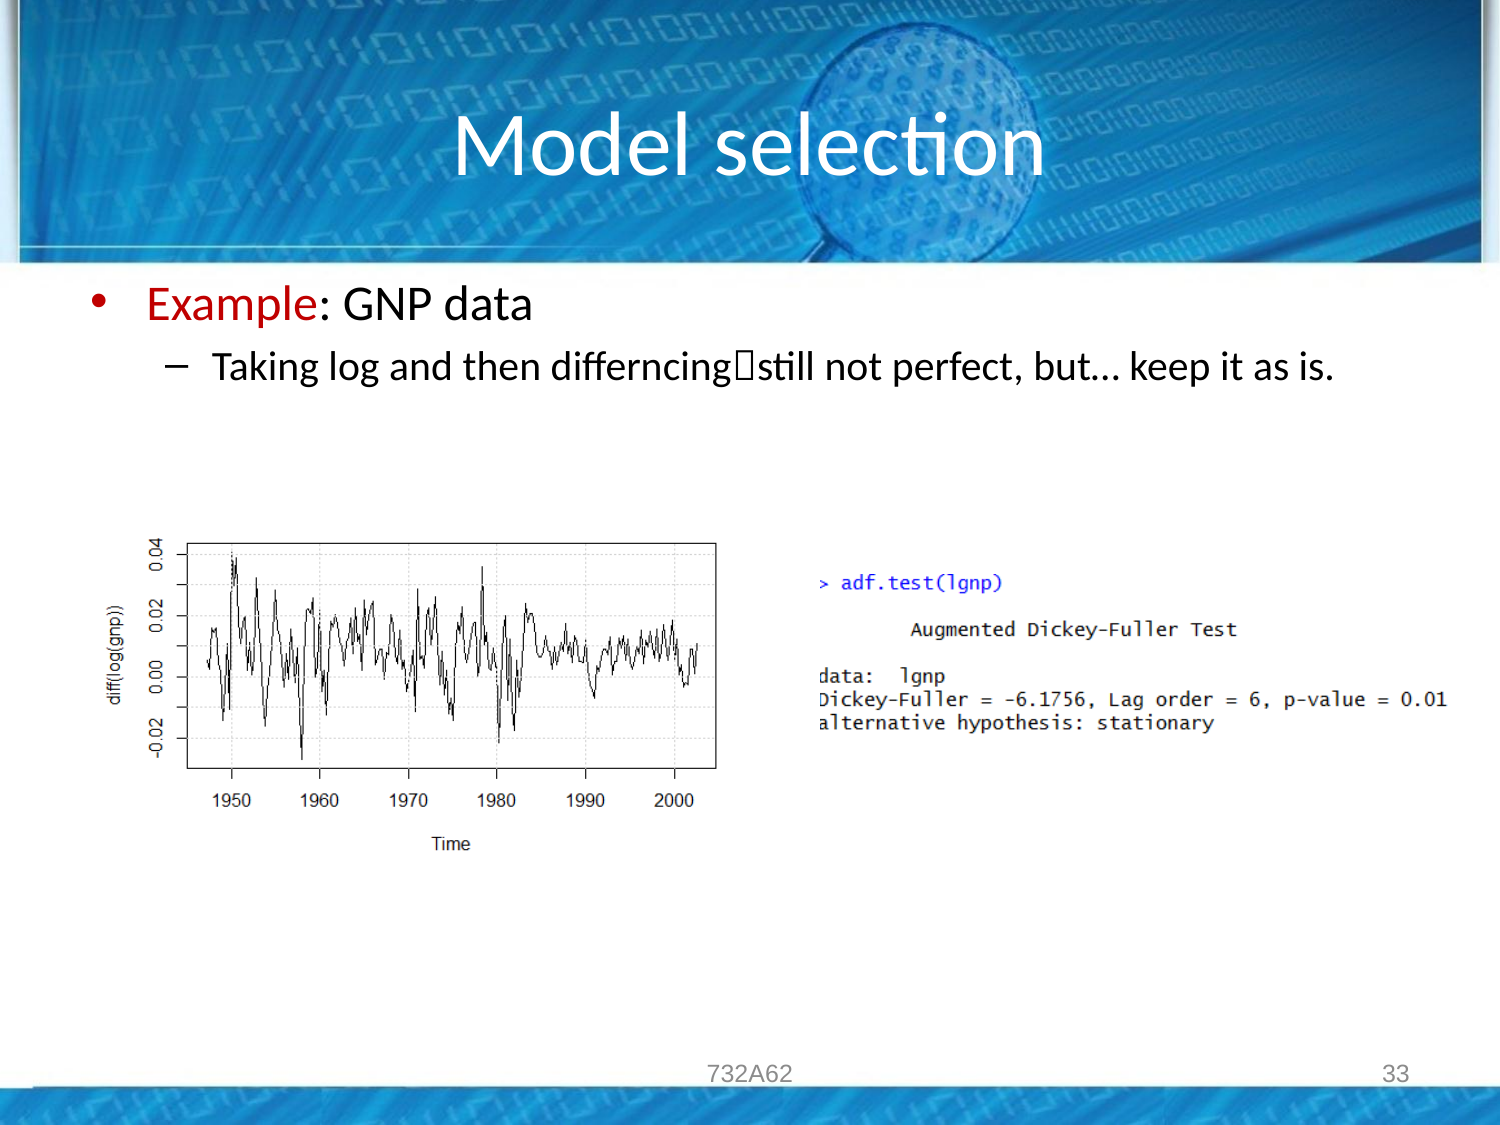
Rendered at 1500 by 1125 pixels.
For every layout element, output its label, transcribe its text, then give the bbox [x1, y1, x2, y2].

slide_number 33 [1074, 1042, 1425, 1103]
footer 732A62 [512, 1042, 988, 1103]
title Model selection [75, 45, 1425, 233]
list Example: GNP data Taking log and then differncingstill not perfect, but… keep it as is. [75, 262, 1425, 1005]
picture [0, 0, 1500, 1125]
